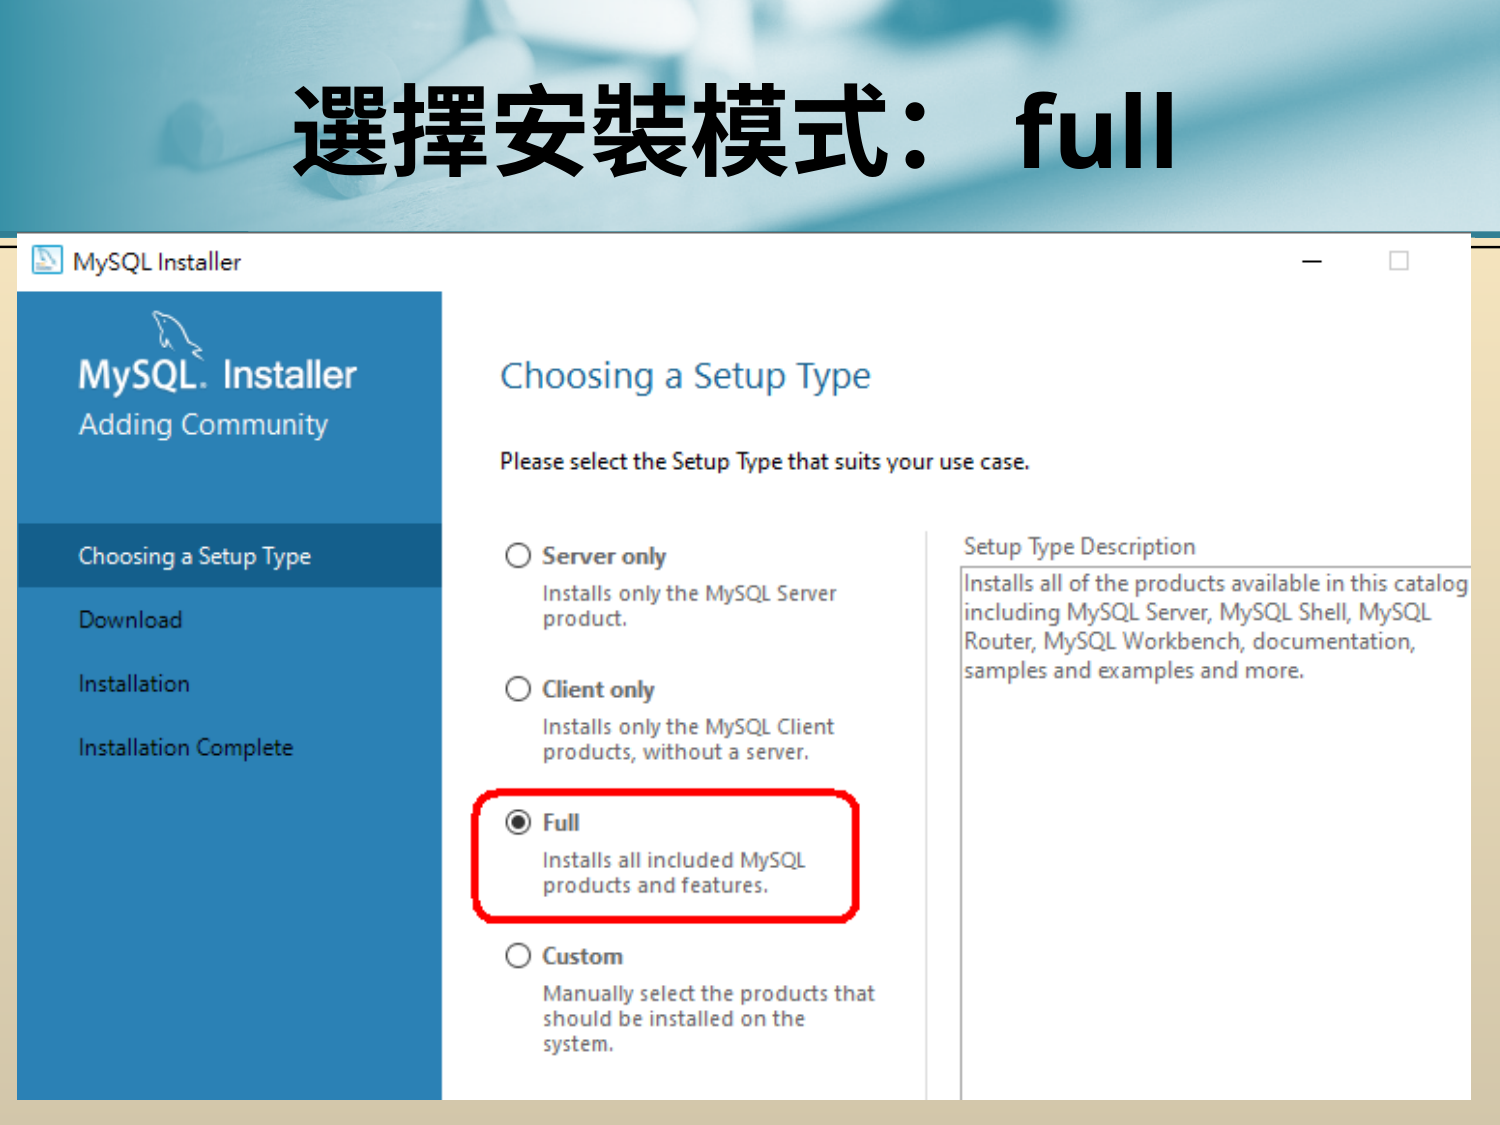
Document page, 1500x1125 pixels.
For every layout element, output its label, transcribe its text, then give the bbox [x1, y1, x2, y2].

title 選擇安裝模式：full [0, 24, 1471, 233]
picture [17, 232, 1471, 1100]
